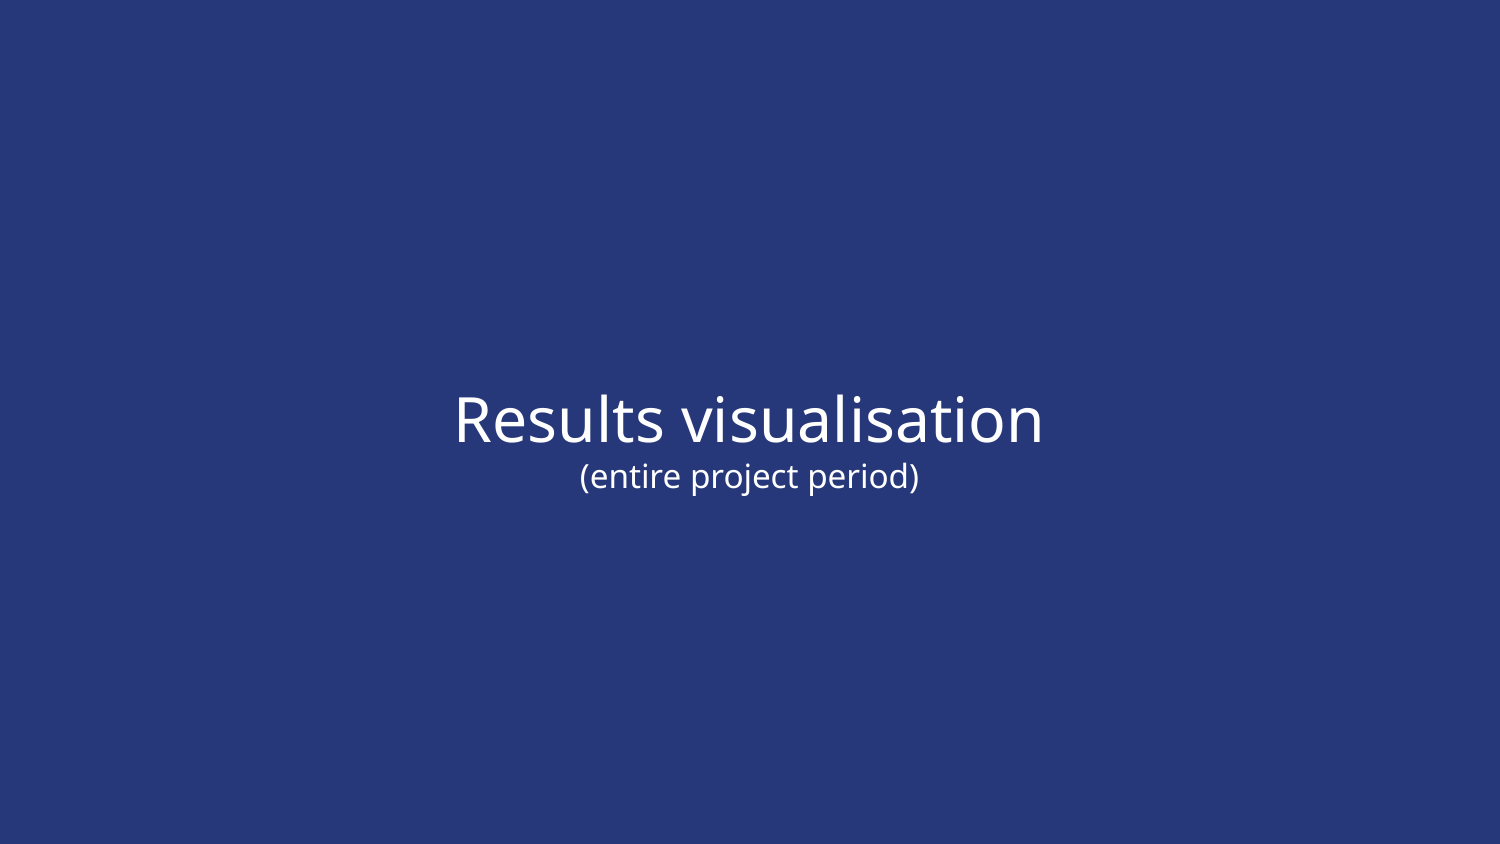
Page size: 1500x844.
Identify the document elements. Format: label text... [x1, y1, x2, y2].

text_box Results visualisation (entire project period) [280, 364, 1220, 479]
